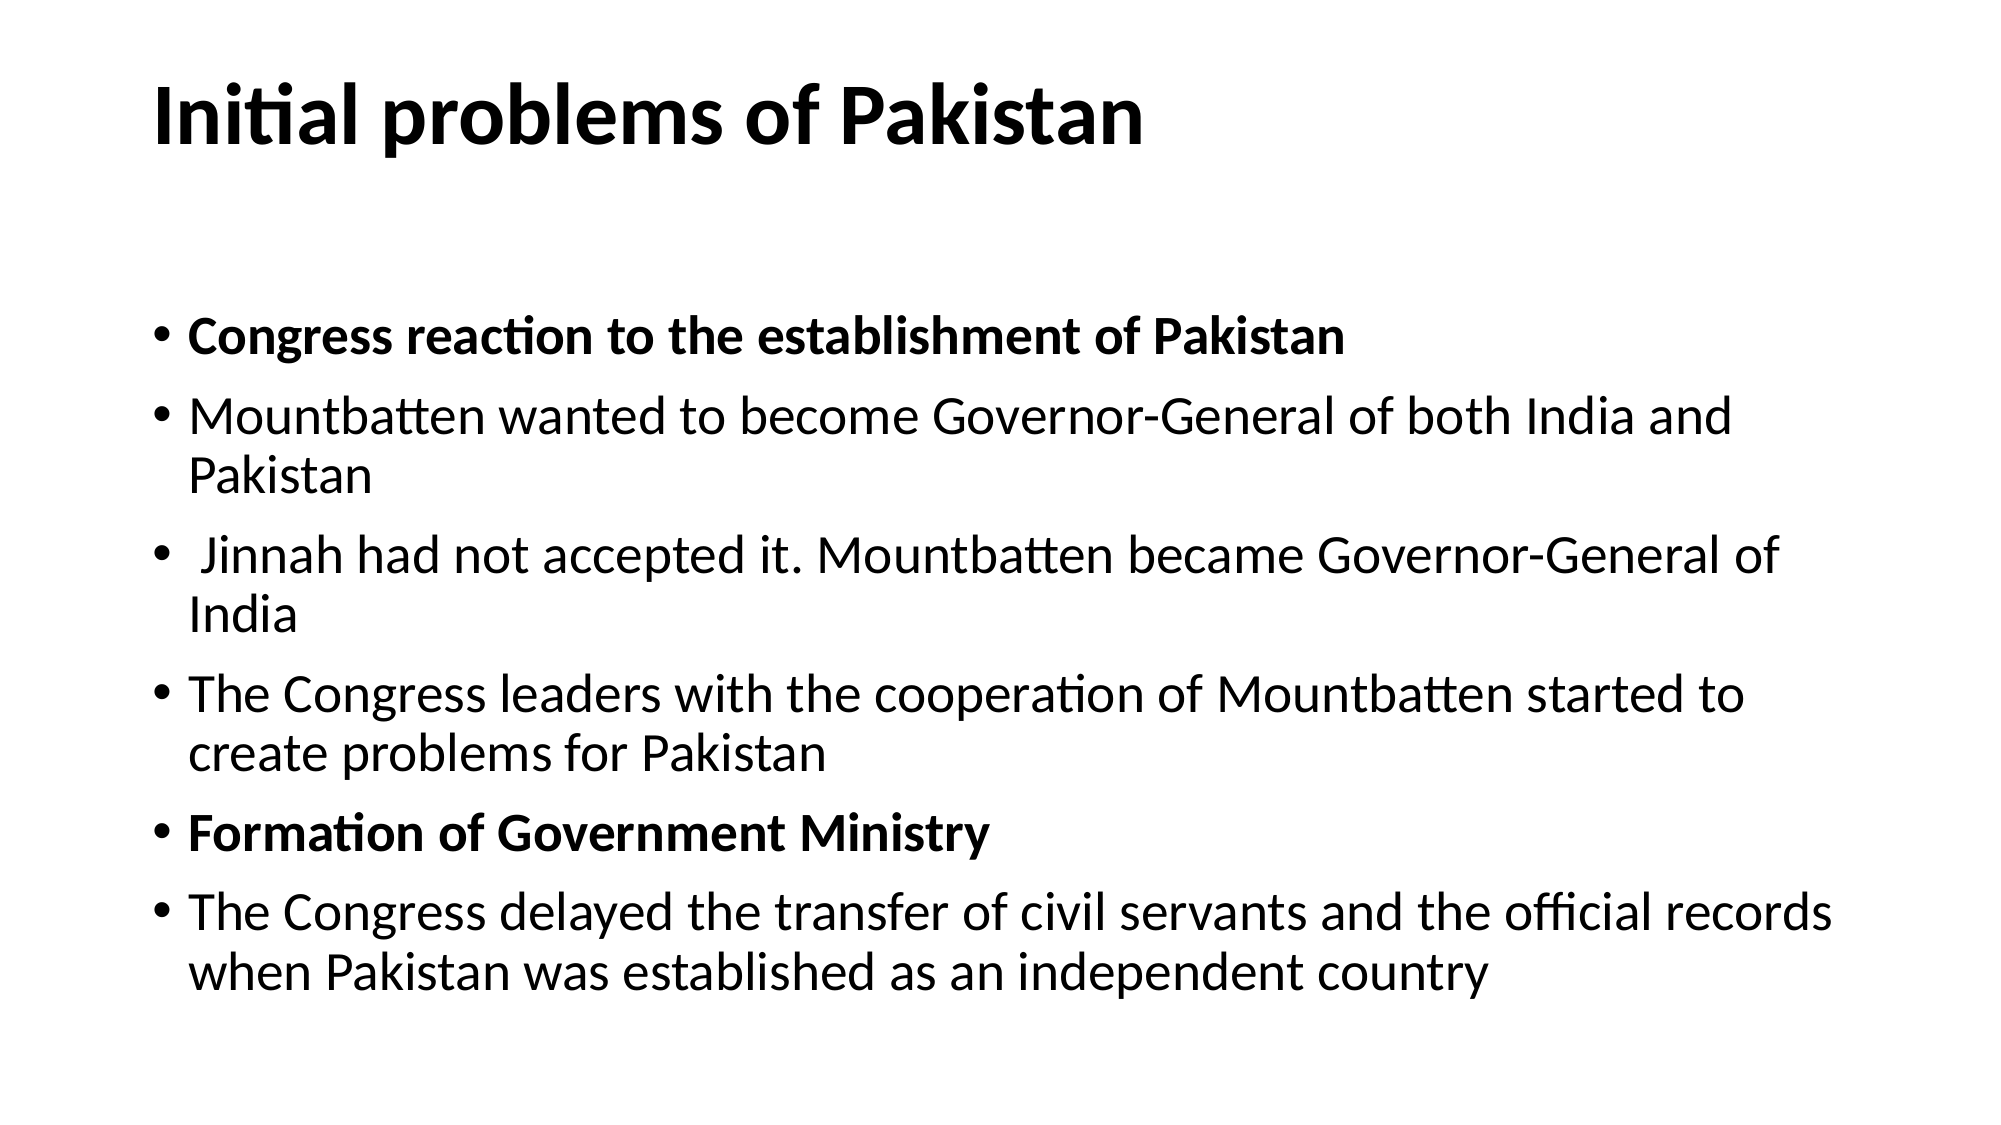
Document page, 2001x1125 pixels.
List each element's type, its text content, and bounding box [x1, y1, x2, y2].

list Congress reaction to the establishment of Pakistan Mountbatten wanted to become Governor-General of both India and Pakistan Jinnah had not accepted it. Mountbatten became Governor-General of India The Congress leaders with the cooperation of Mountbatten started to create problems for Pakistan Formation of Government Ministry The Congress delayed the transfer of civil servants and the official records when Pakistan was established as an independent country [137, 299, 1863, 1014]
title Initial problems of Pakistan [137, 59, 1863, 278]
